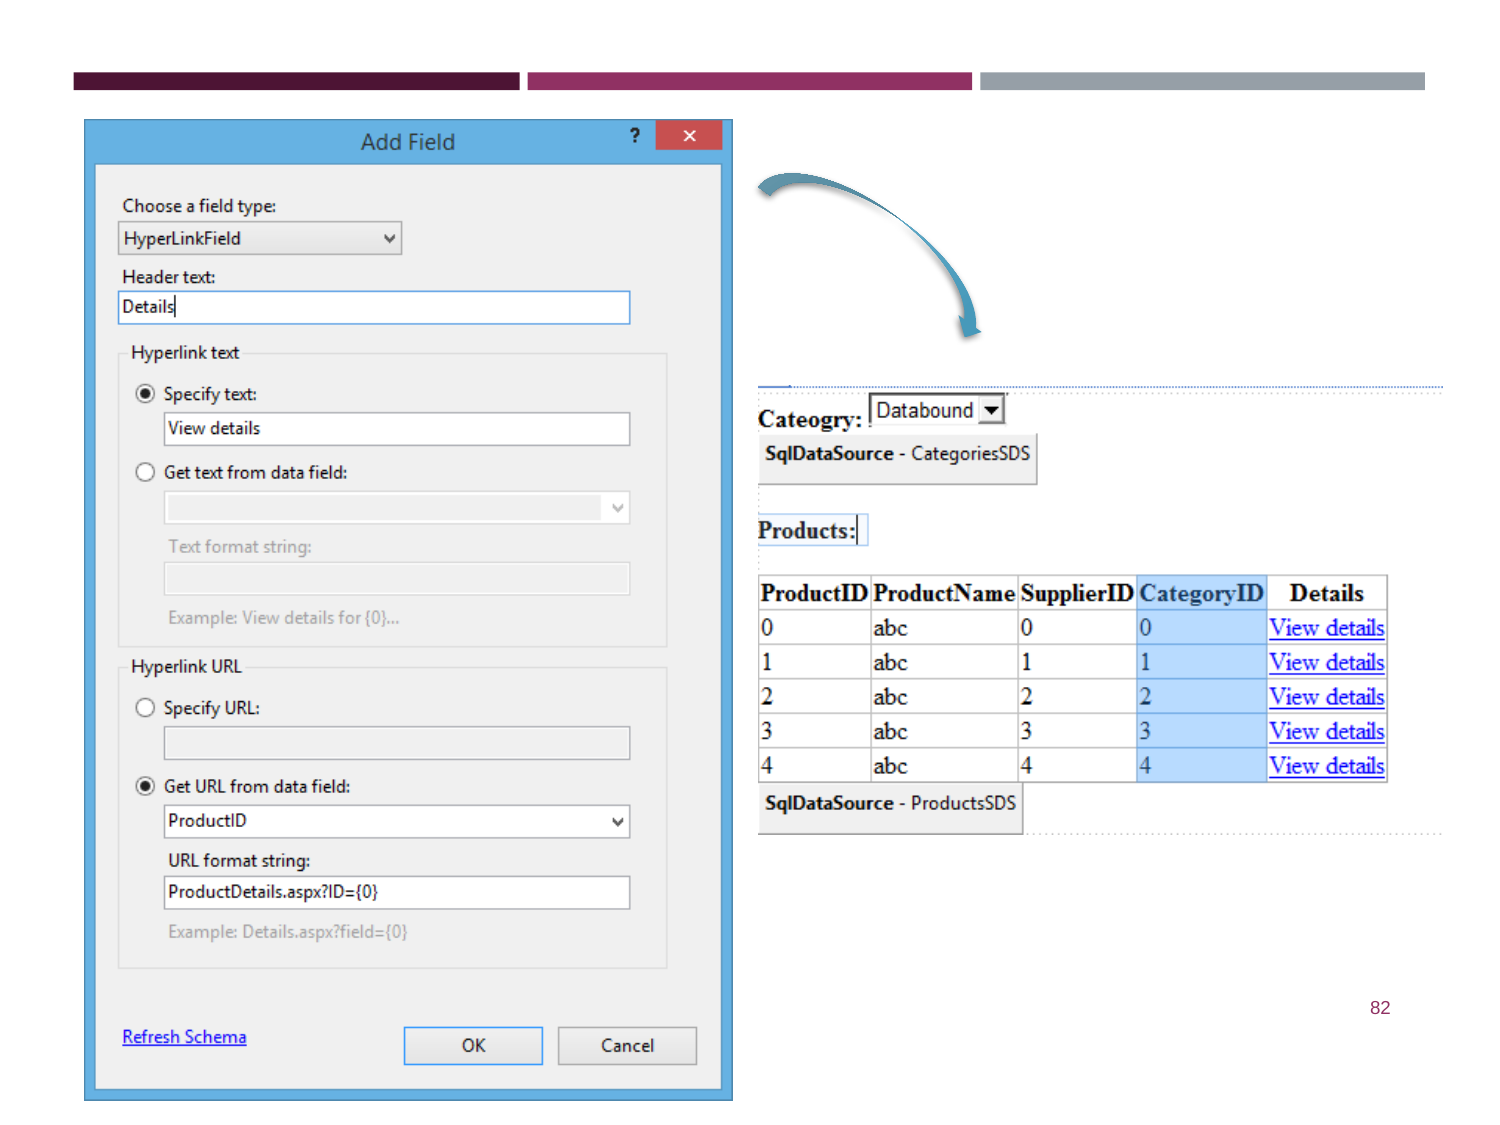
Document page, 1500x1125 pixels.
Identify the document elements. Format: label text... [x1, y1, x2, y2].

picture [84, 119, 733, 1101]
slide_number ‹#› [1279, 977, 1406, 1037]
picture [758, 385, 1443, 835]
text_box [758, 173, 982, 338]
